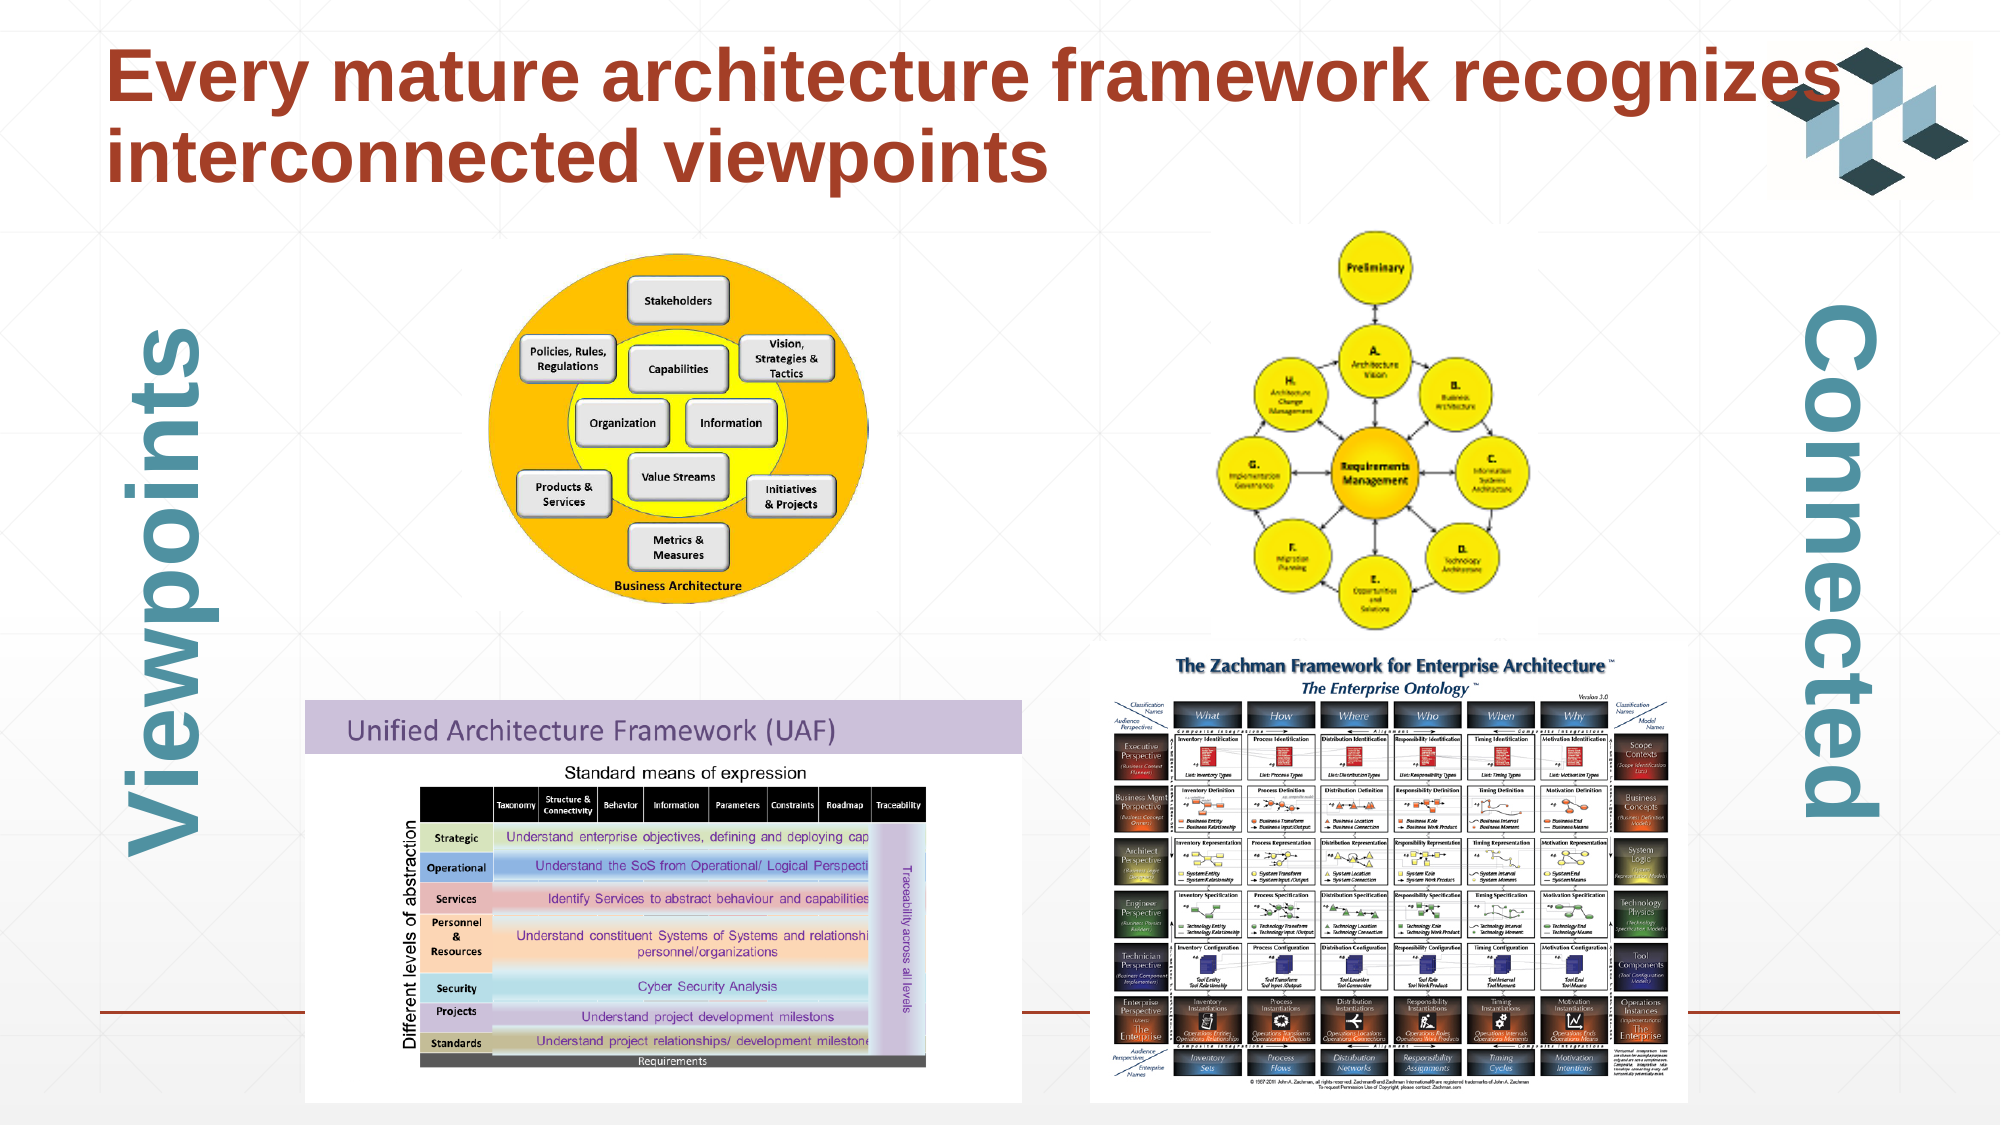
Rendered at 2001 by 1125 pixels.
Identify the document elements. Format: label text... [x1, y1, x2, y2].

picture [462, 239, 897, 611]
title Every mature architecture framework recognizes interconnected viewpoints [90, 28, 1909, 221]
picture [1090, 641, 1688, 1103]
text_box Viewpoints [90, 312, 226, 872]
picture [305, 700, 1022, 1103]
picture [1909, 41, 1973, 200]
text_box Connected [1779, 287, 1915, 838]
picture [1211, 224, 1538, 638]
